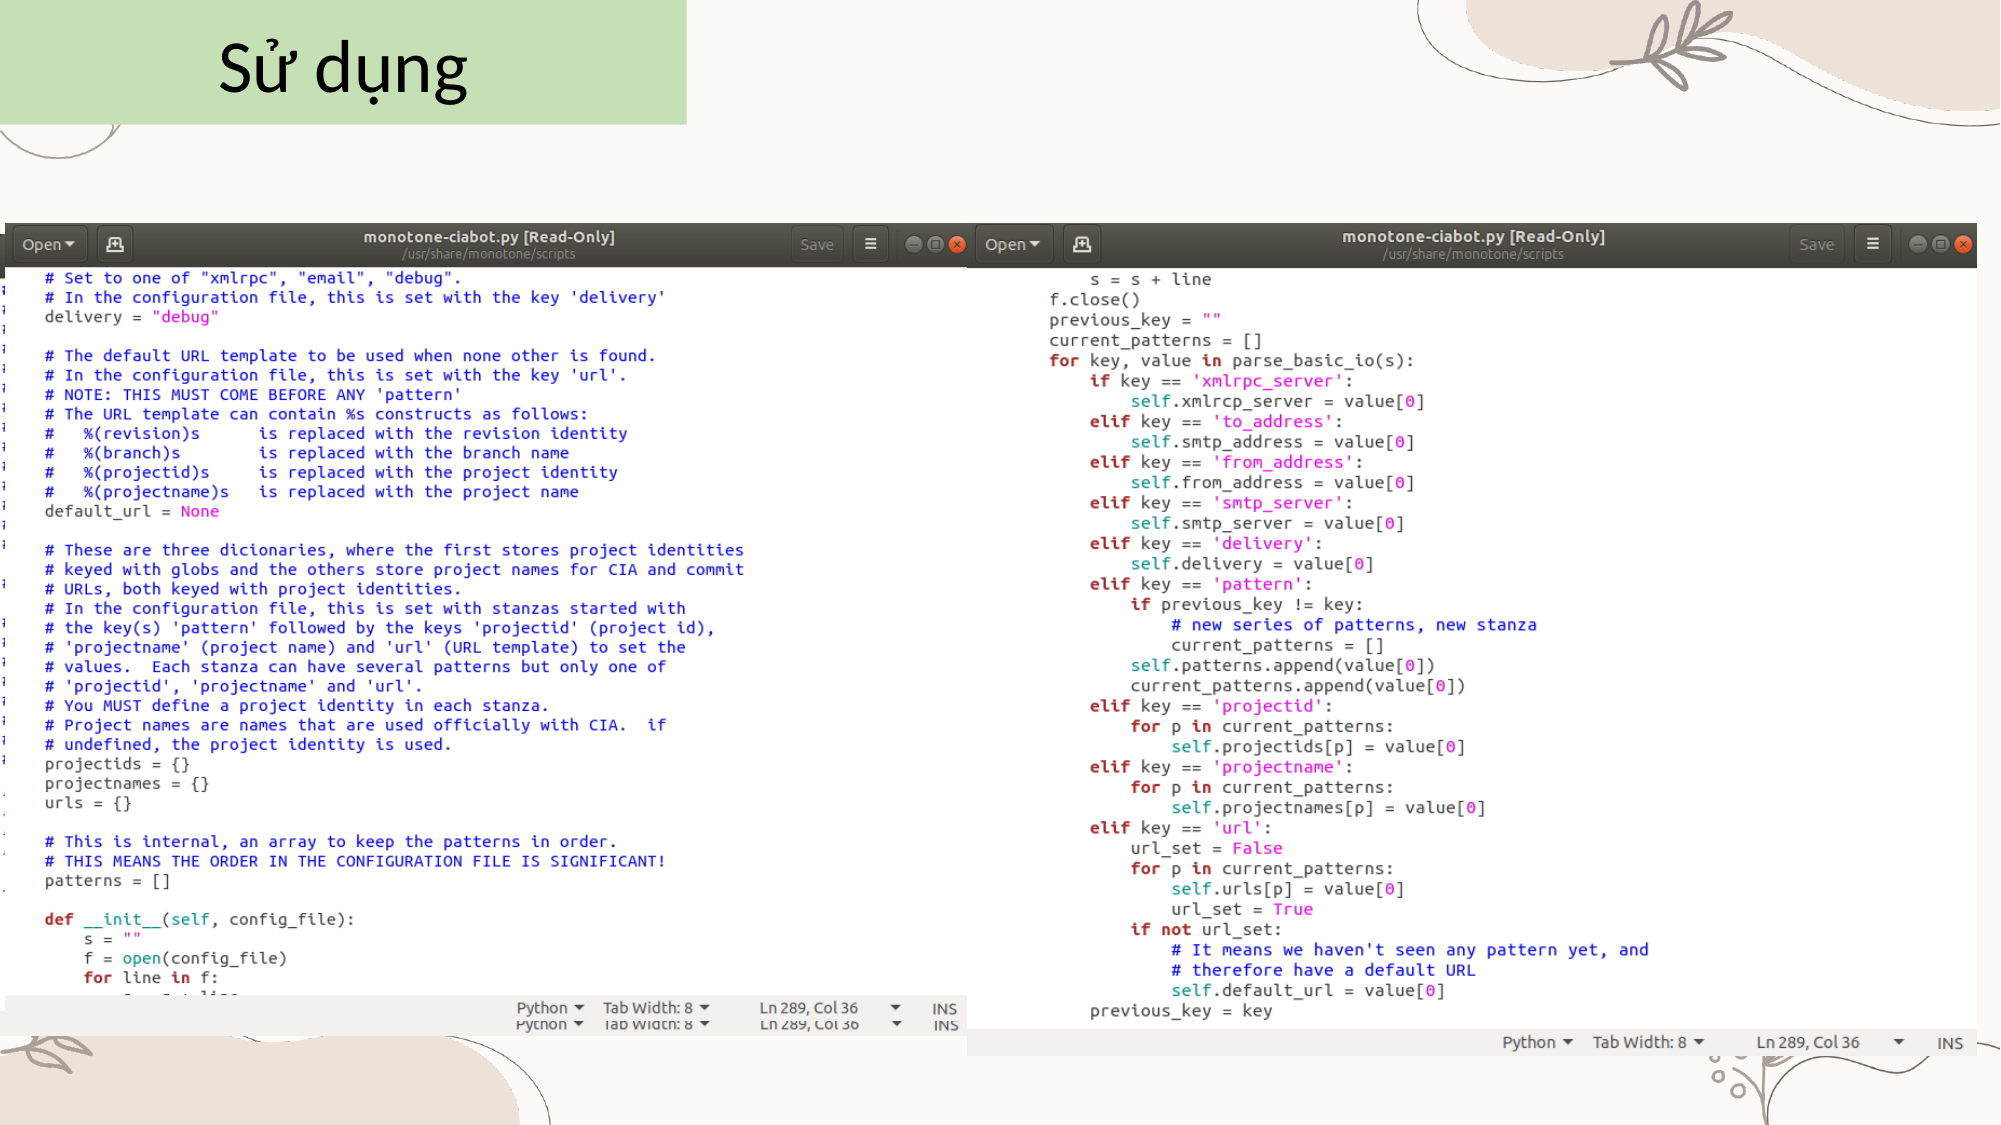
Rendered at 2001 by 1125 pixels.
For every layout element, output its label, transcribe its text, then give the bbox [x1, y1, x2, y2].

text_box Sử dụng [0, 0, 687, 125]
picture [0, 125, 179, 159]
picture [0, 223, 2000, 1125]
picture [1414, 0, 2000, 127]
